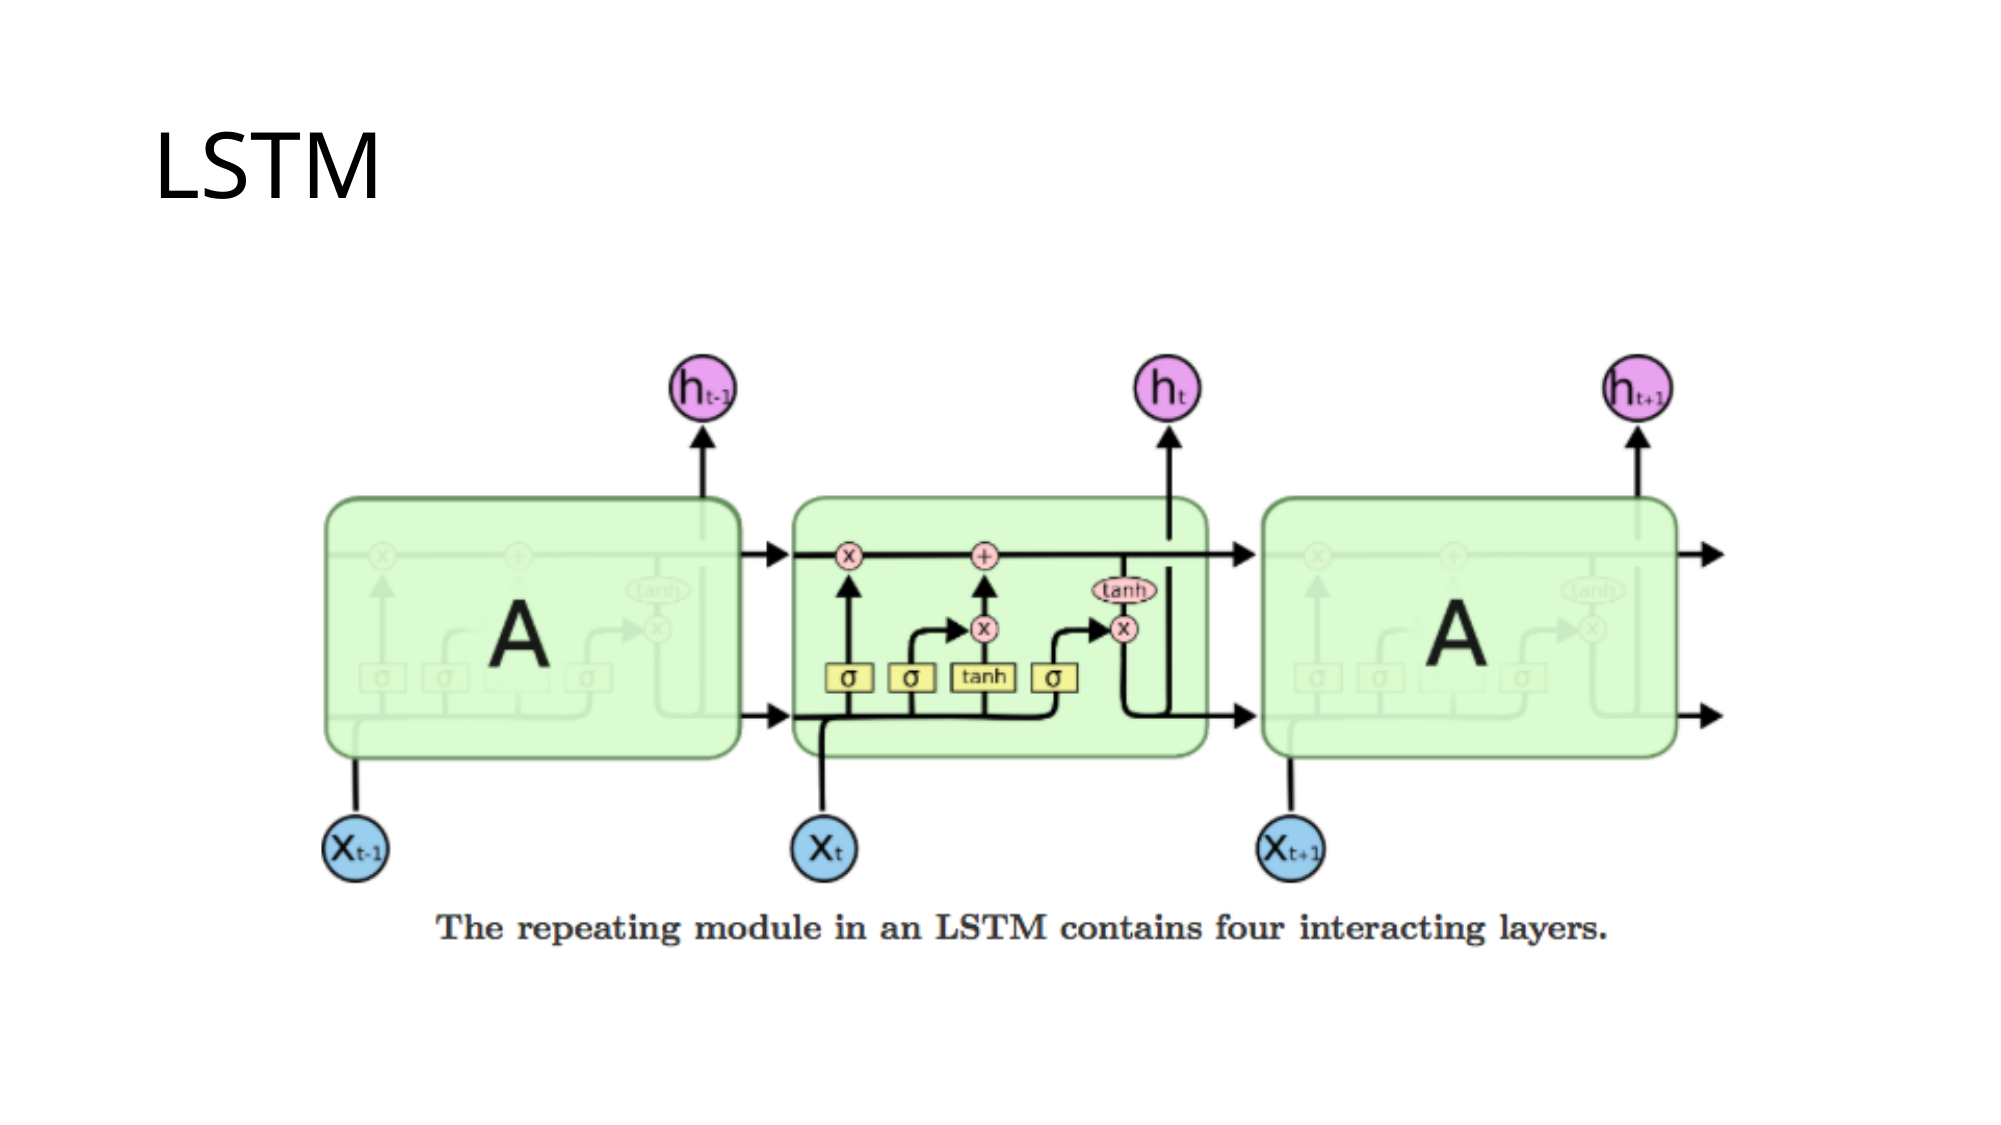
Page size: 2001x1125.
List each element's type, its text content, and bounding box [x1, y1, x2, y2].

title LSTM [137, 59, 1863, 278]
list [137, 338, 1863, 975]
